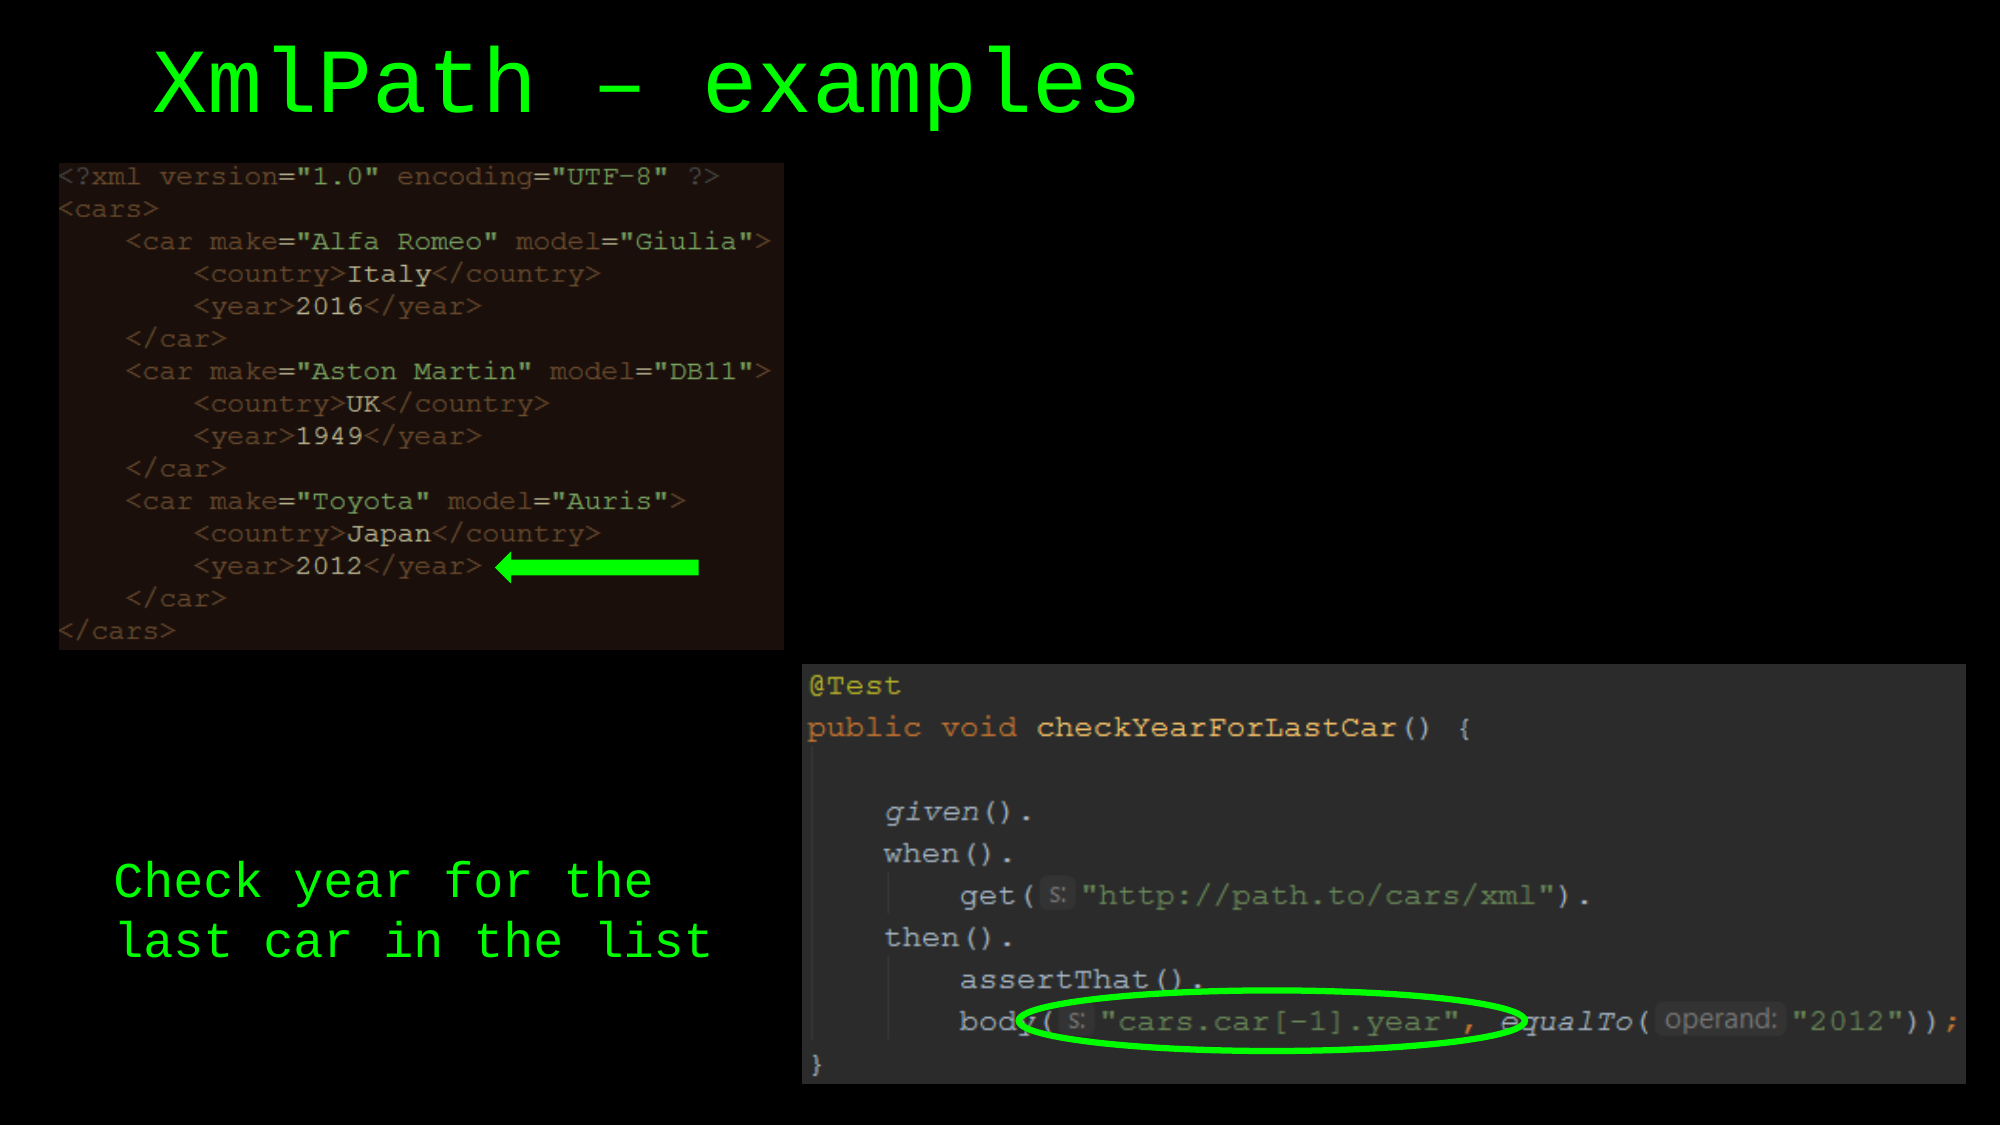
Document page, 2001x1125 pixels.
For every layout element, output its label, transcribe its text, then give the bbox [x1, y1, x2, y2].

title XmlPath – examples [137, 1, 1863, 164]
picture [59, 163, 784, 650]
picture [802, 664, 1966, 1084]
text_box Check year for the last car in the list [98, 840, 762, 976]
